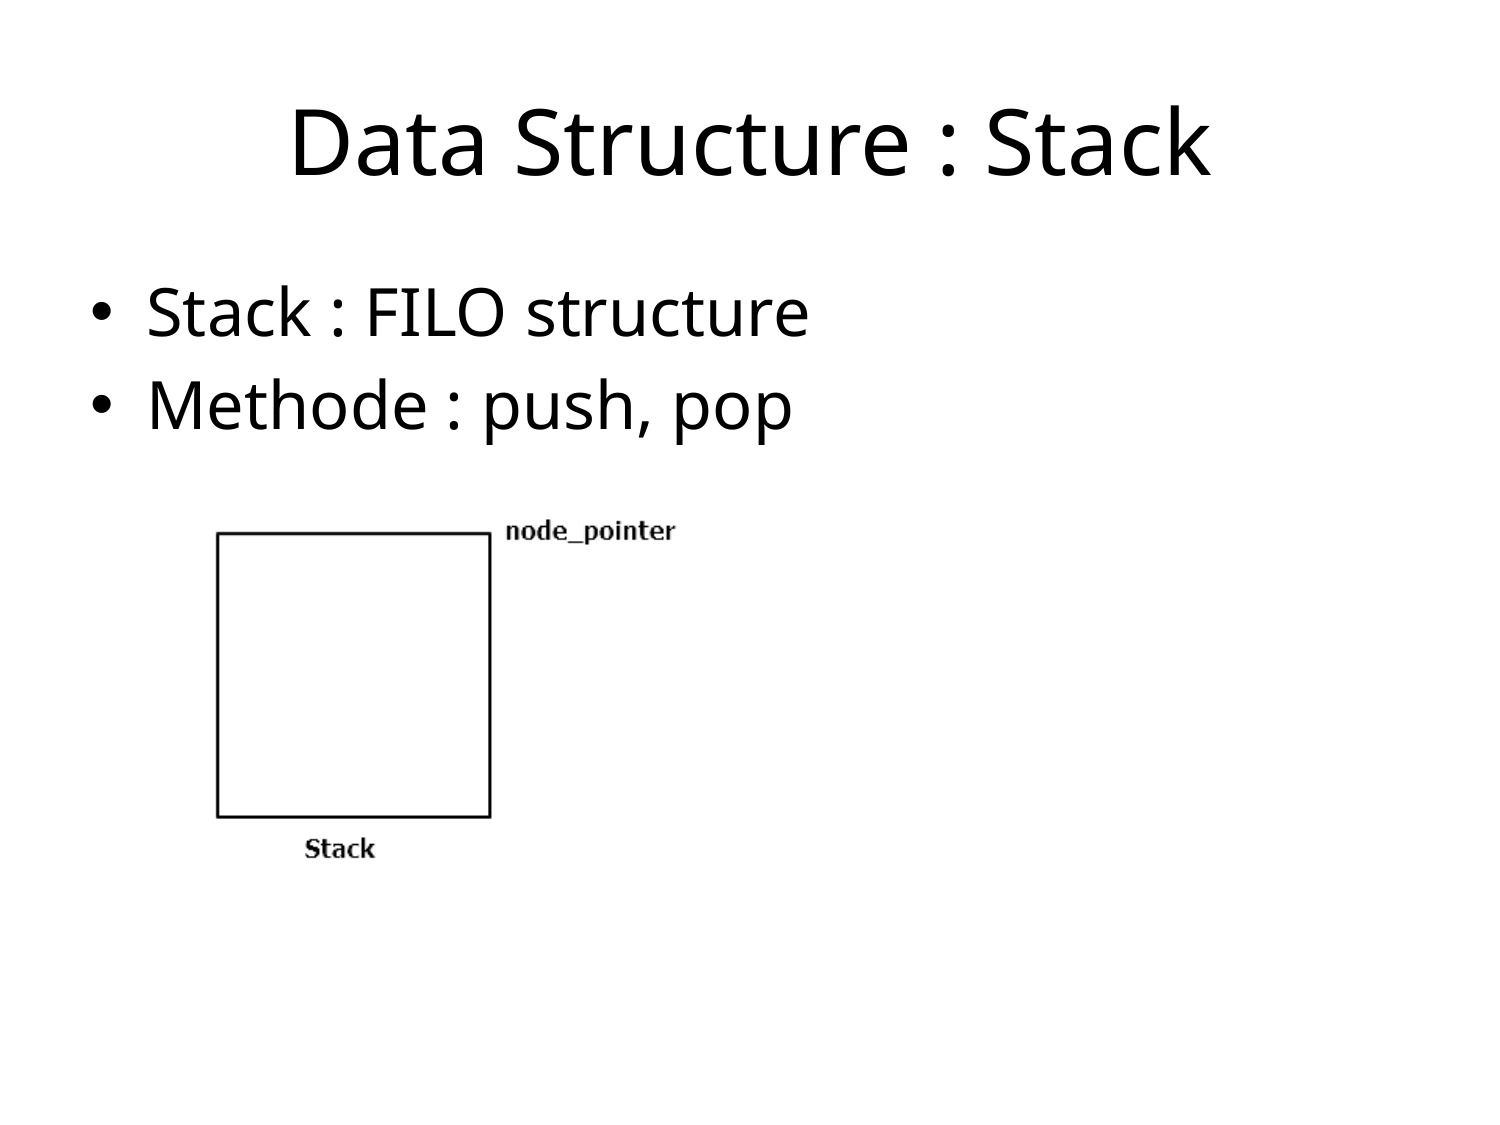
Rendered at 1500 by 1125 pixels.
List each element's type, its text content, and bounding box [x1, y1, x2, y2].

list Stack : FILO structure Methode : push, pop [75, 262, 1425, 1005]
picture [135, 479, 779, 949]
title Data Structure : Stack [75, 45, 1425, 233]
